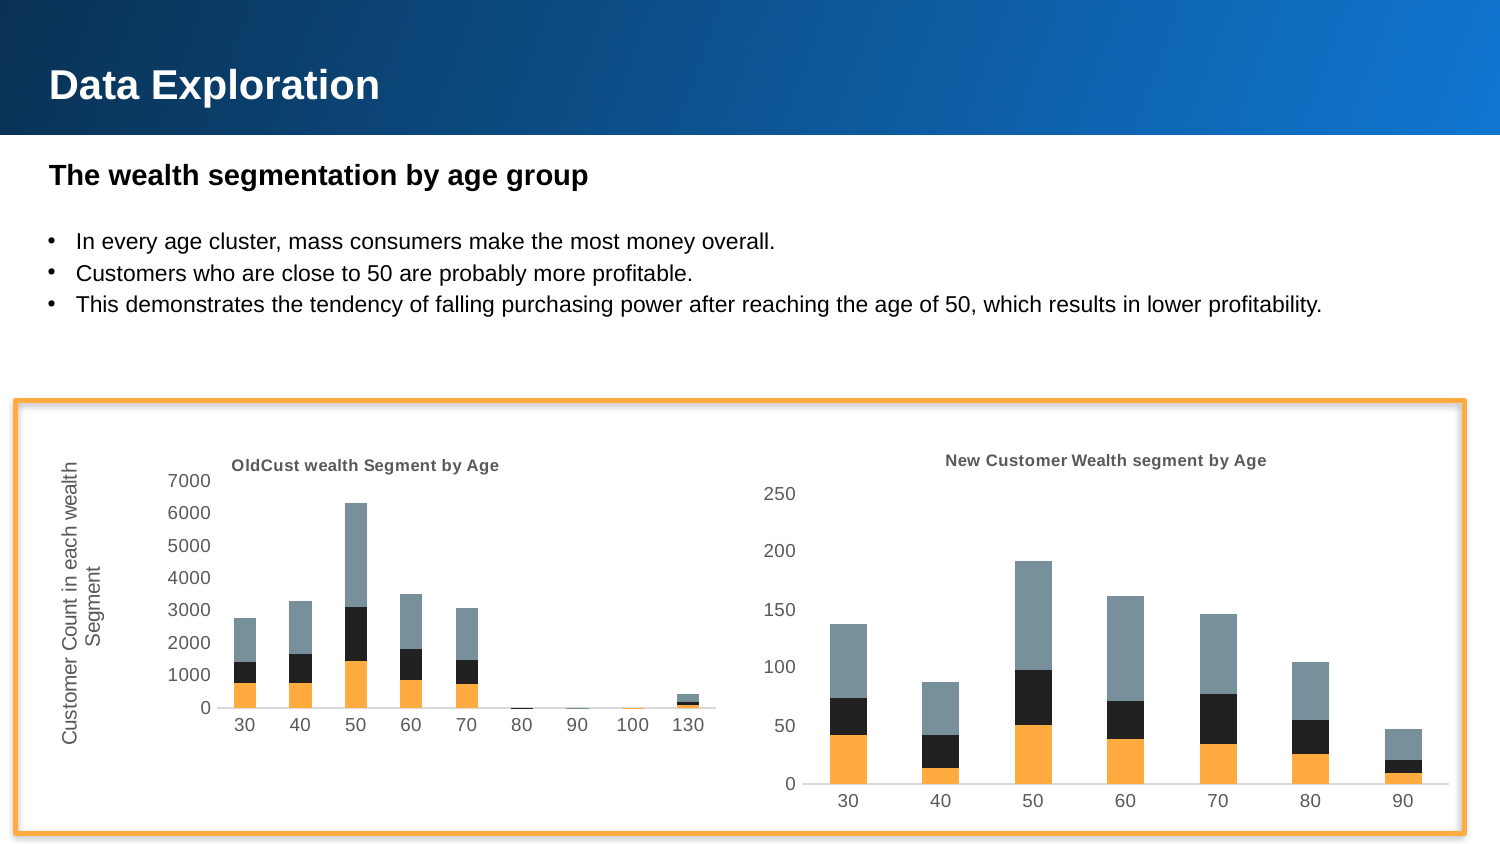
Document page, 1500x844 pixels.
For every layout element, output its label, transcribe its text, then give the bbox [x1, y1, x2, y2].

chart [15, 435, 718, 809]
text_box [0, 0, 1500, 135]
text_box [15, 400, 1465, 834]
text_box Data Exploration [33, 43, 1439, 124]
text_box In every age cluster, mass consumers make the most money overall. Customers who are close to 50 are probably more profitable. This demonstrates the tendency of falling purchasing power after reaching the age of 50, which results in lower profitability. [32, 207, 1464, 333]
text_box The wealth segmentation by age group [33, 136, 1439, 207]
chart [748, 430, 1464, 820]
